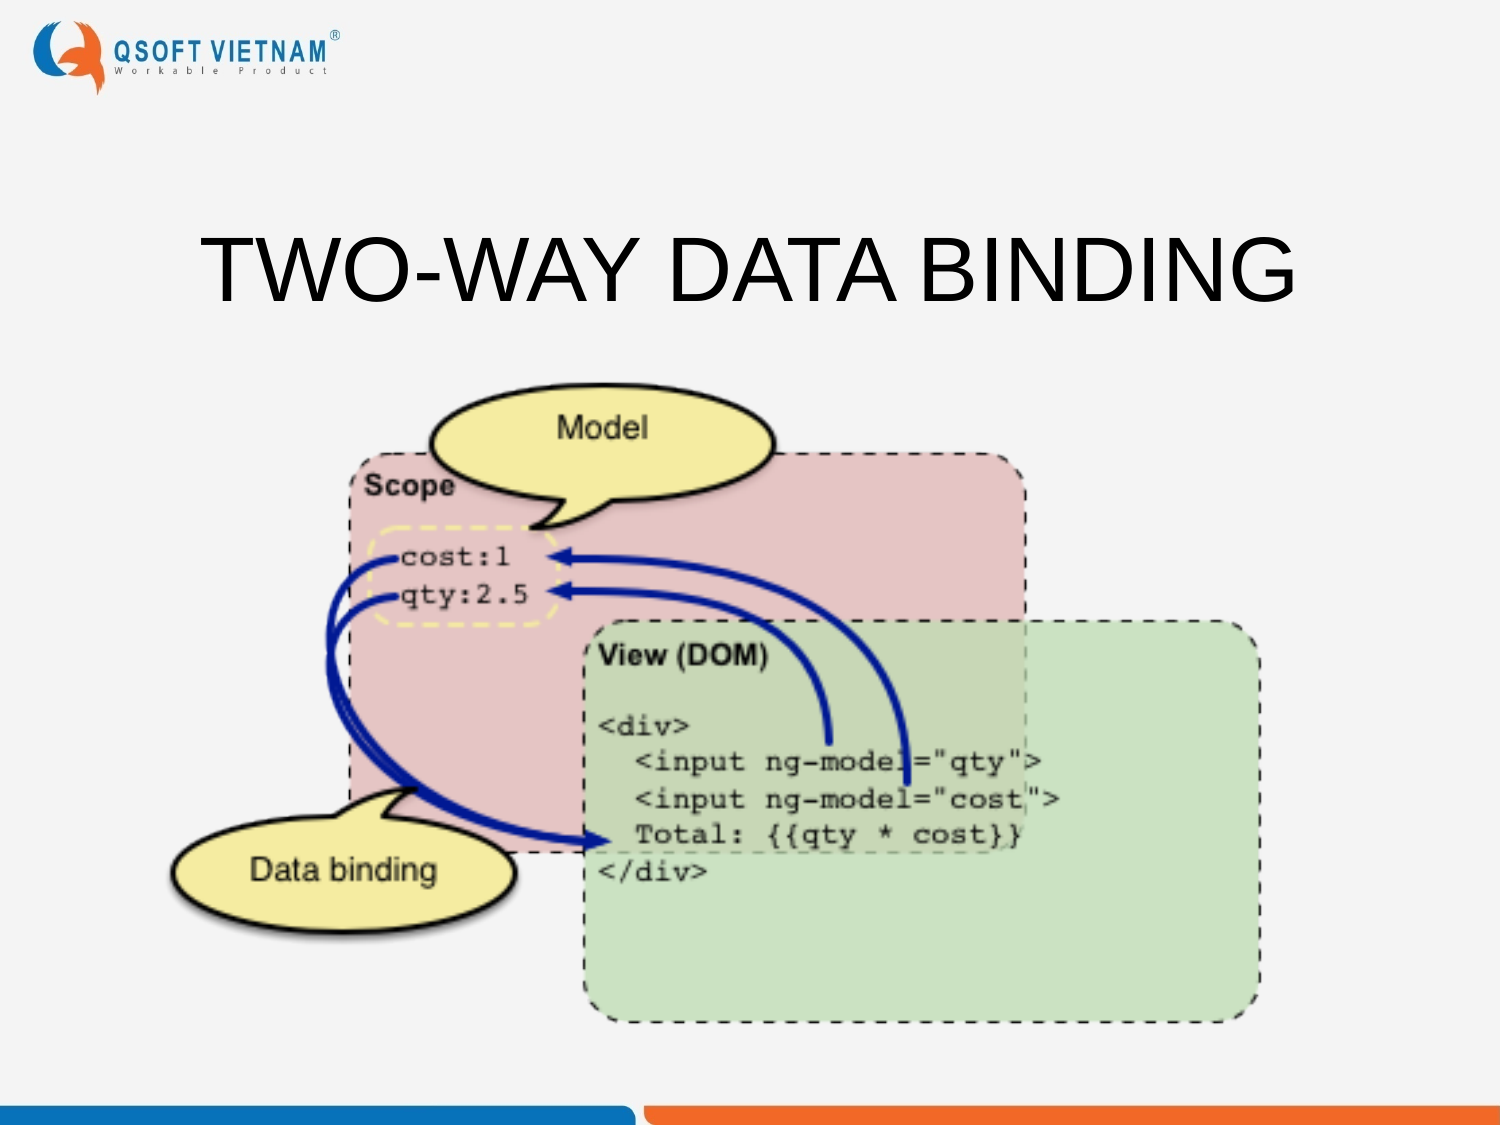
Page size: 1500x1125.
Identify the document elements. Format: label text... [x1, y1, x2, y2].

title TWO-WAY DATA BINDING [74, 203, 1426, 326]
picture [0, 0, 1500, 1125]
